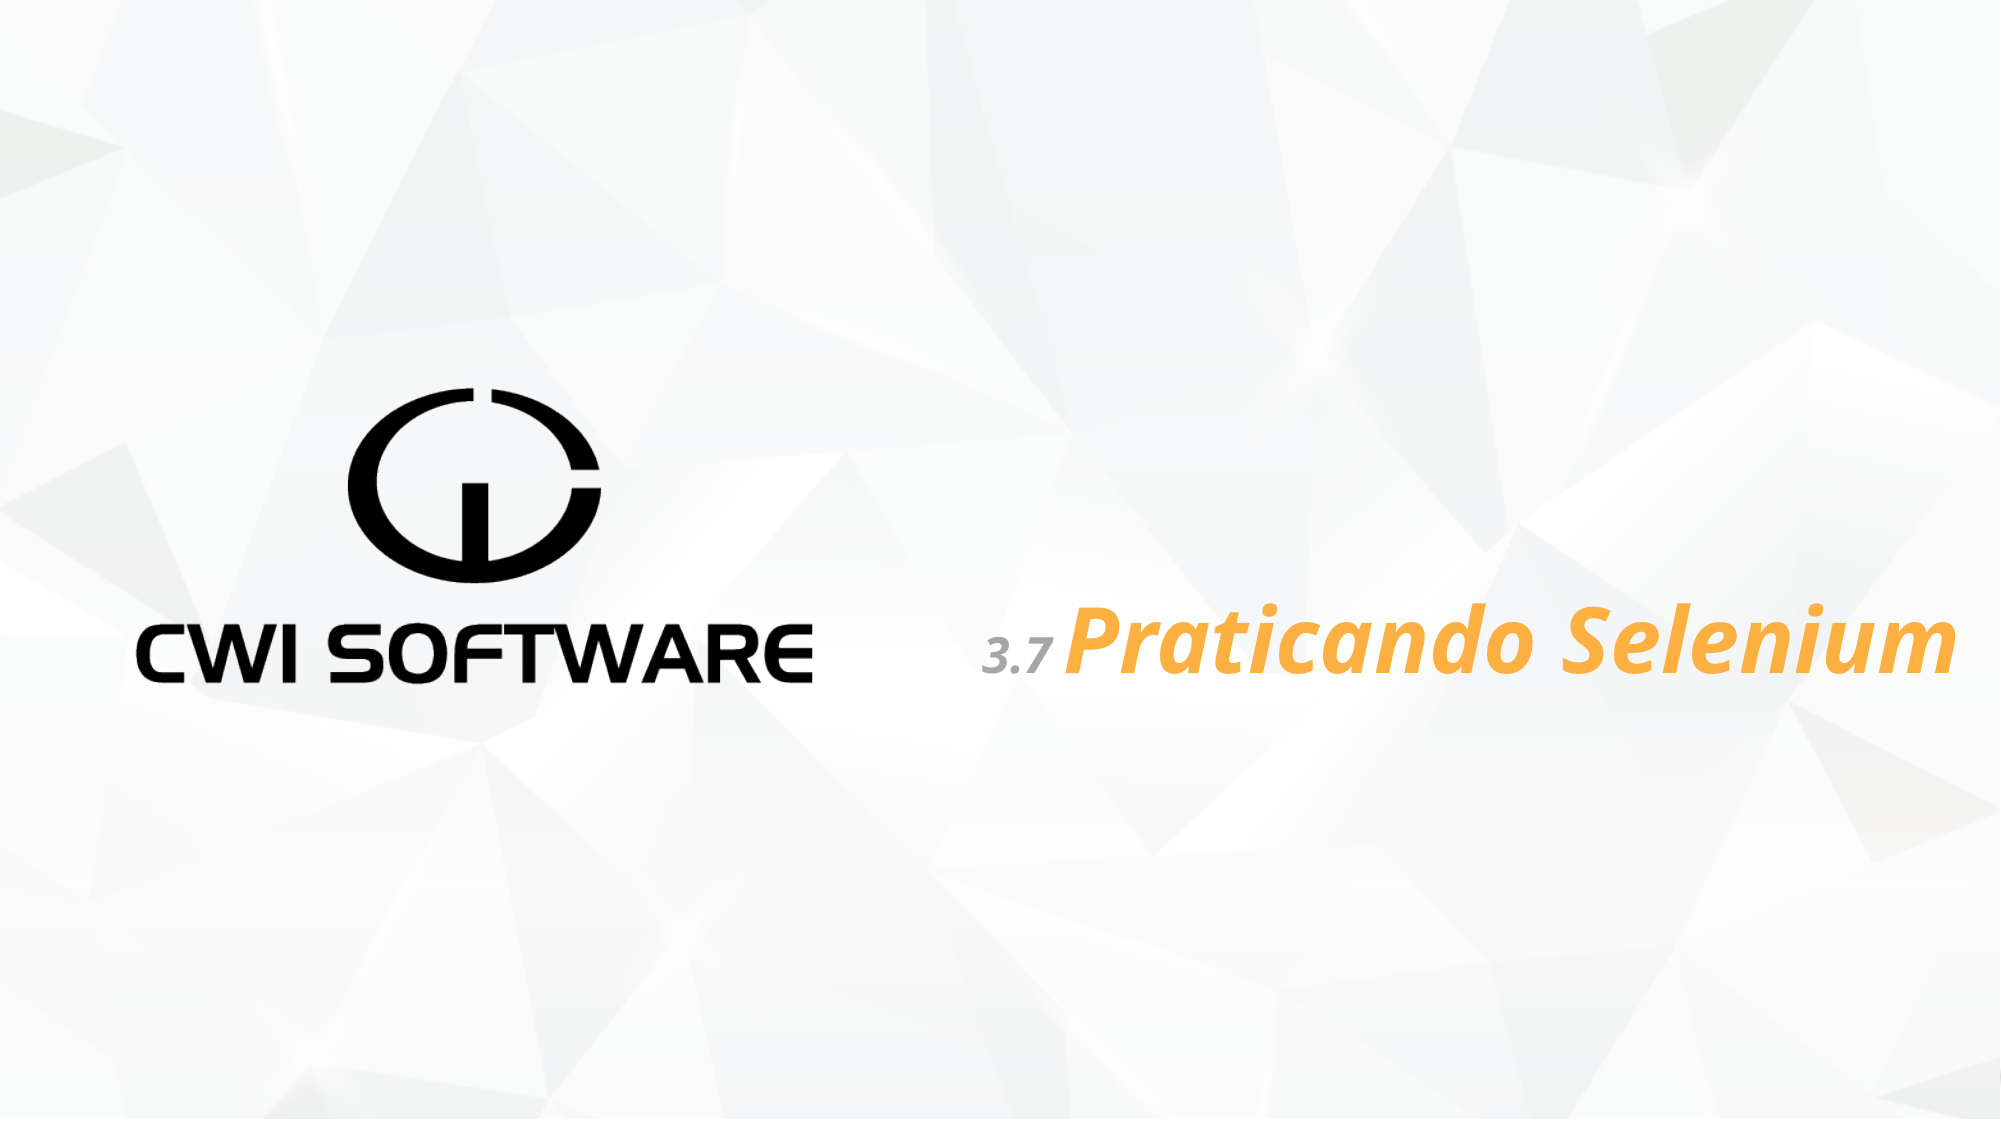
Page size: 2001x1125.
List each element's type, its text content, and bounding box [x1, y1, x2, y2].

title 3.7 Praticando Selenium [860, 415, 1977, 701]
picture [129, 381, 819, 699]
